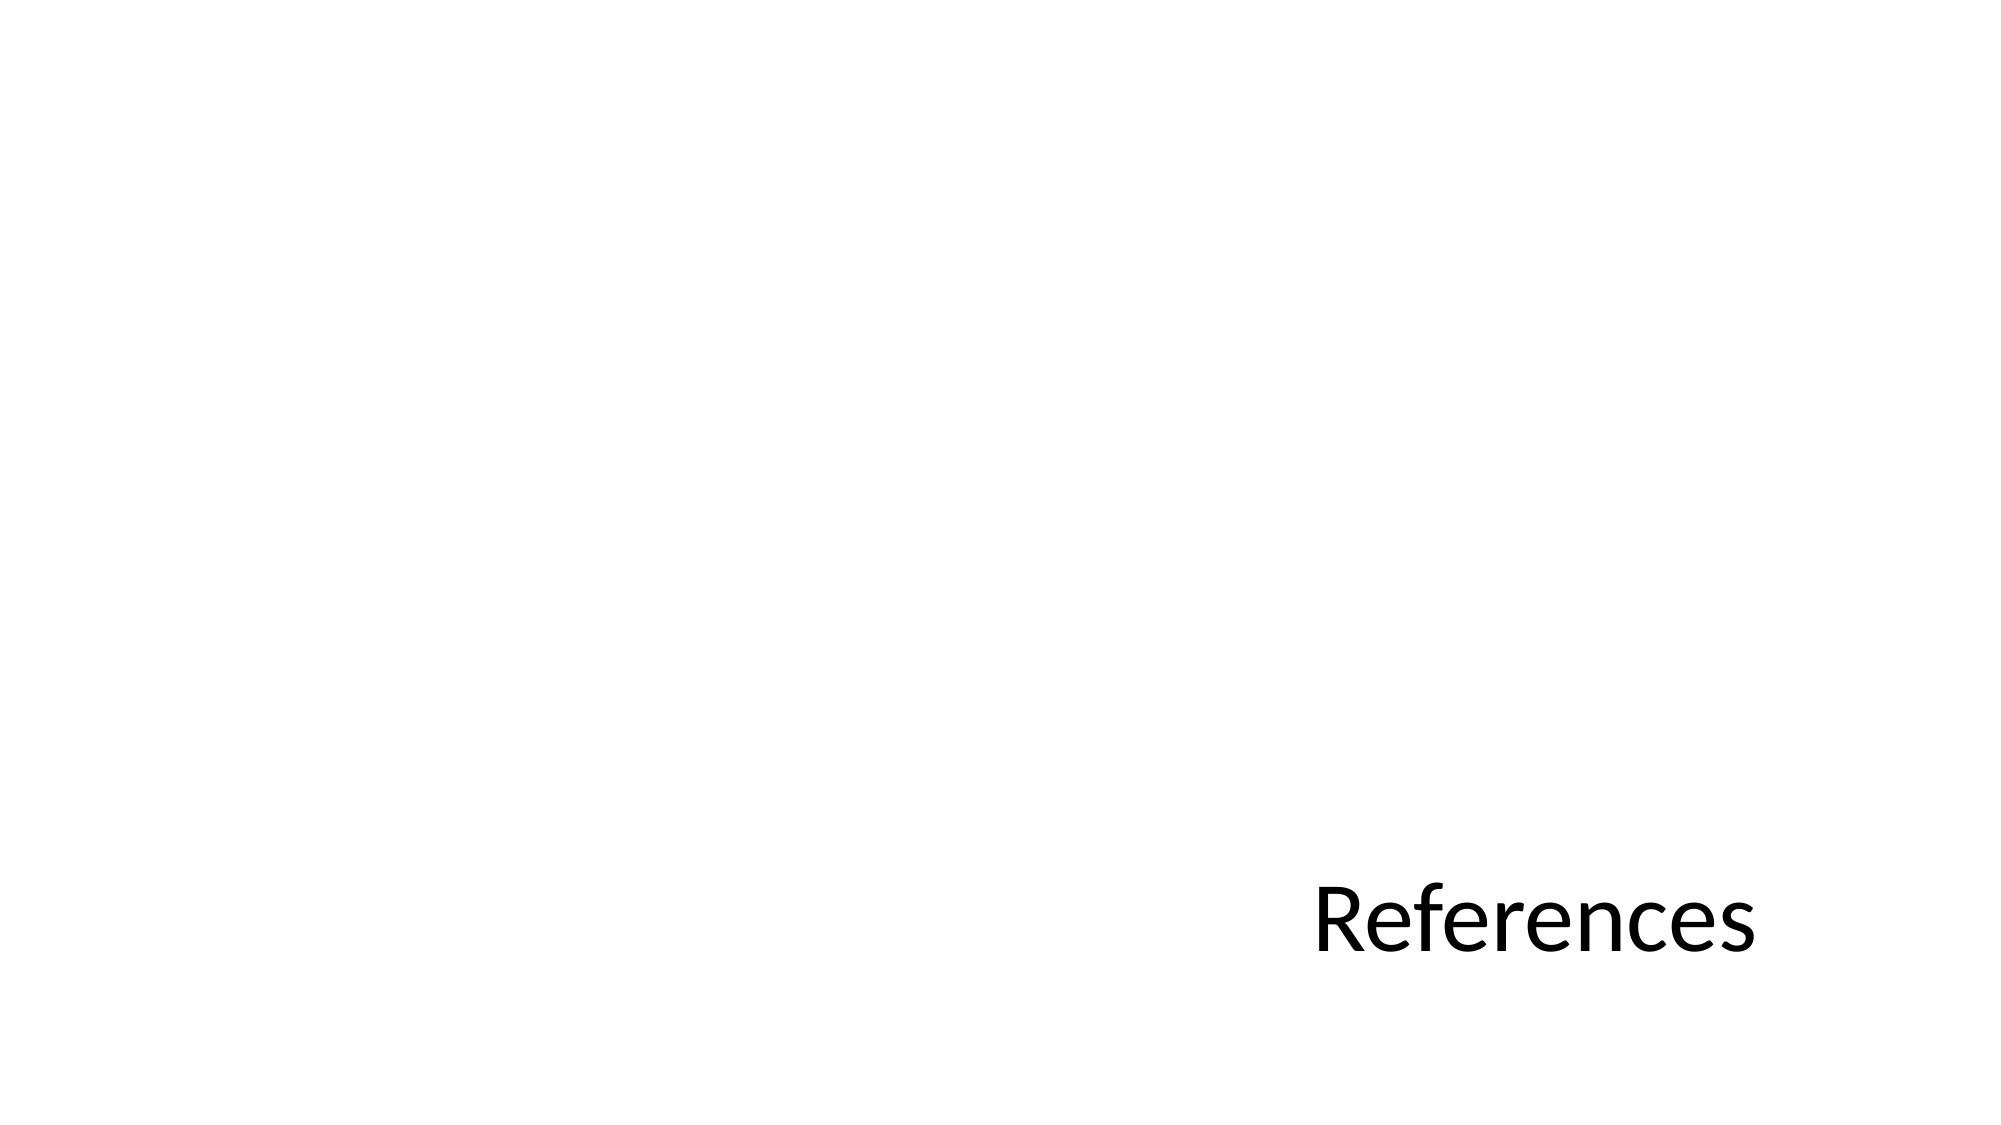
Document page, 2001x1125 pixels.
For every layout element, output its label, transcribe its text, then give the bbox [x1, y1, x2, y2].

text_box References [1297, 844, 2000, 1024]
